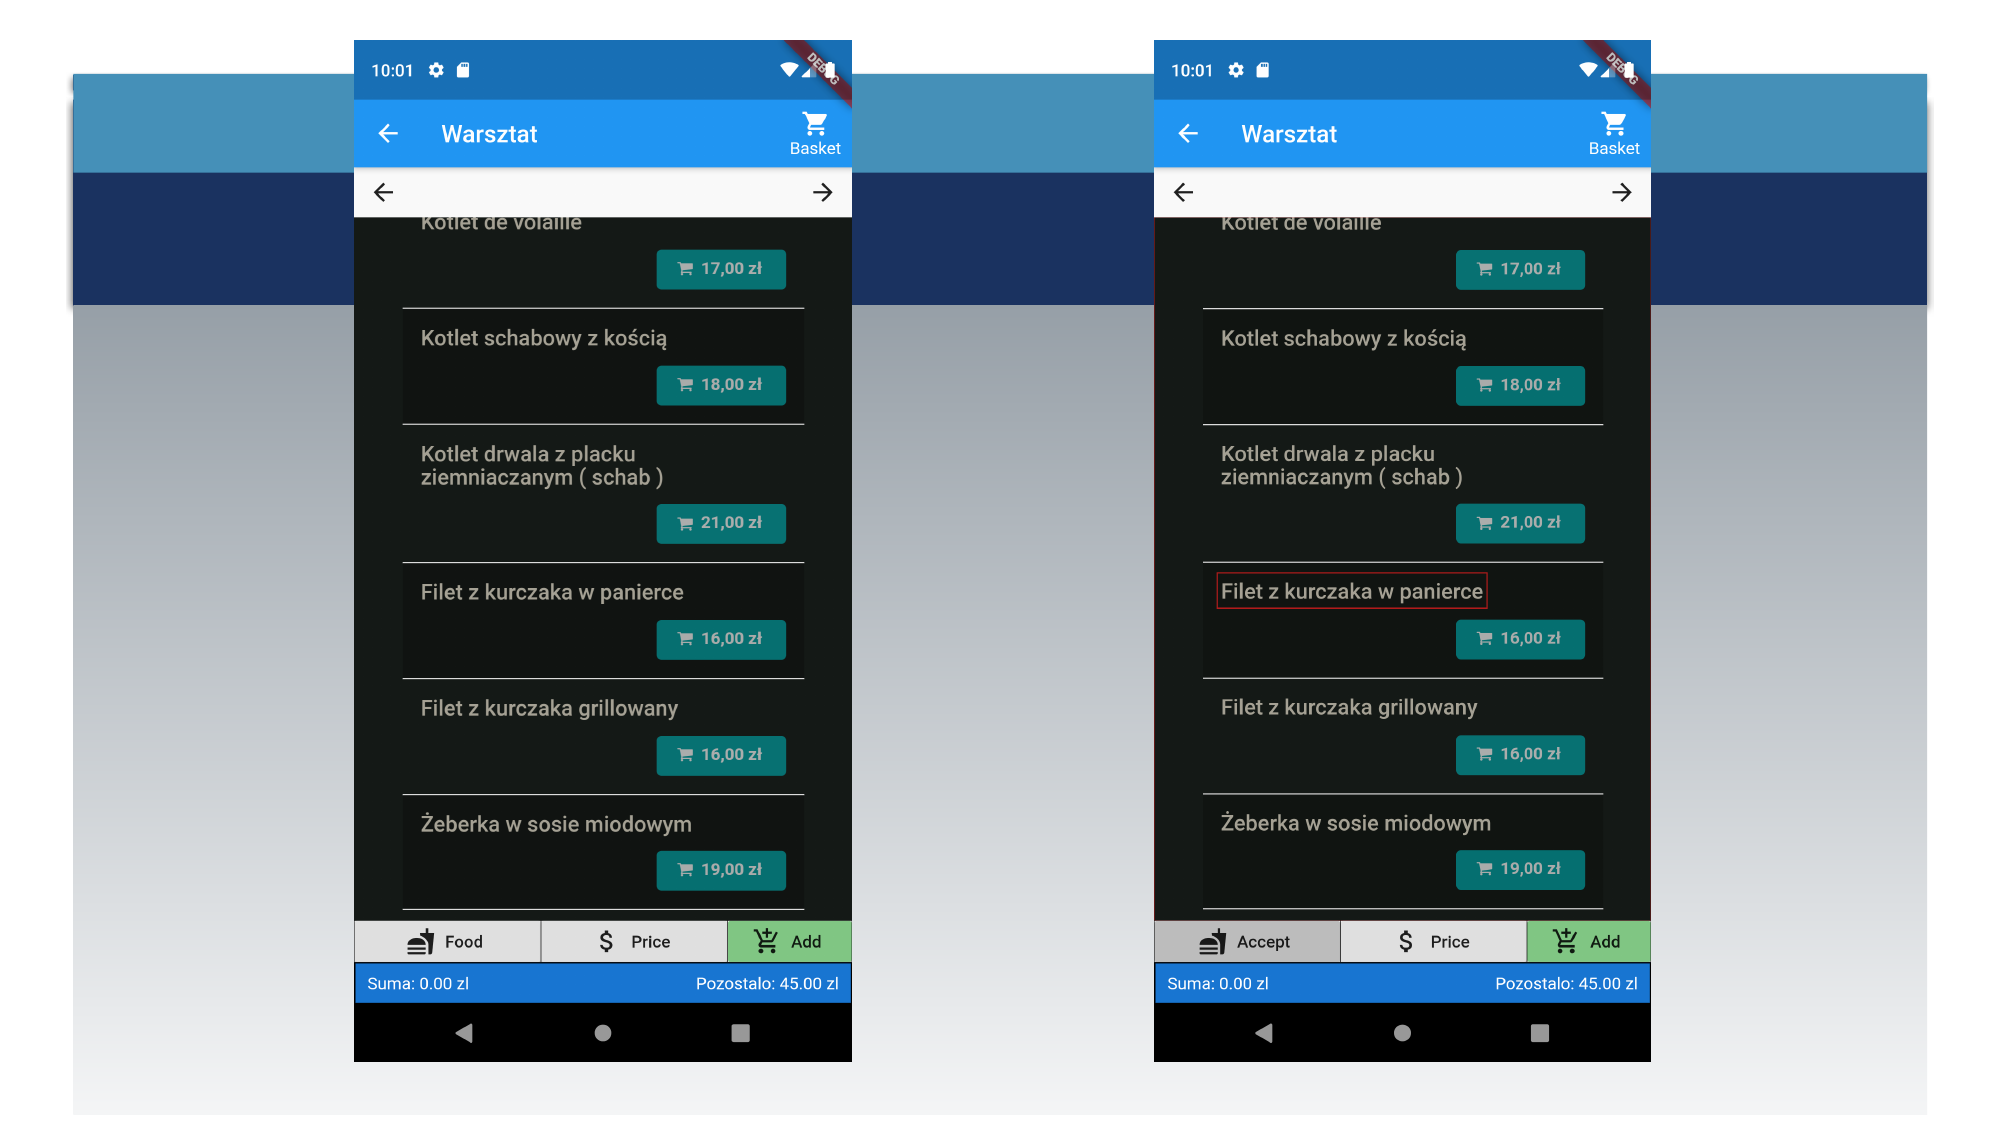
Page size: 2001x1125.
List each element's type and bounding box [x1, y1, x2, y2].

text_box [1657, 72, 1929, 174]
text_box [71, 72, 348, 174]
text_box [72, 303, 1929, 1116]
picture [354, 39, 852, 1062]
text_box [856, 72, 1147, 174]
picture [1153, 39, 1652, 1062]
